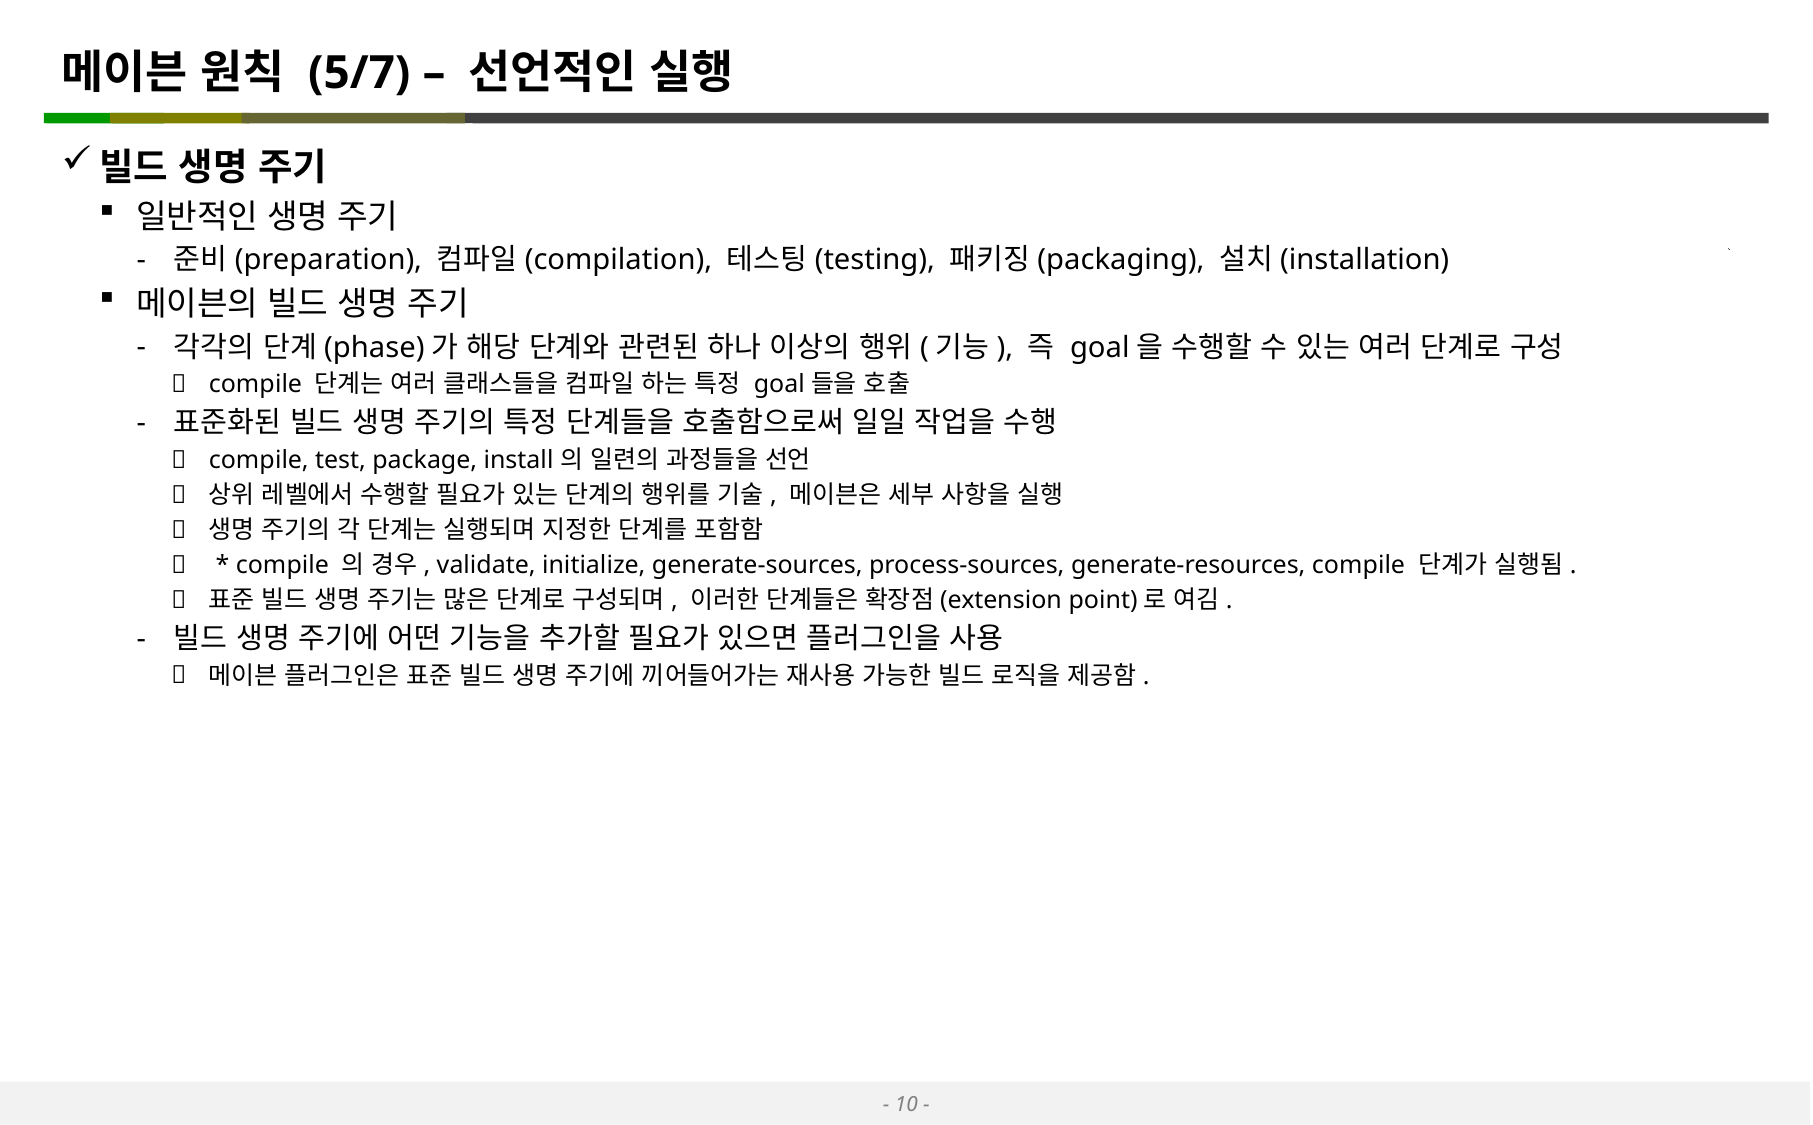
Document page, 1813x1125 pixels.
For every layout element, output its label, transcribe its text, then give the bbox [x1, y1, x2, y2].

title 메이븐 원칙 (5/7) – 선언적인 실행 [55, 22, 1557, 118]
list 빌드 생명 주기 일반적인 생명 주기 준비(preparation), 컴파일(compilation), 테스팅(testing), 패키징(packaging), 설치(installation) 메이븐의 빌드 생명 주기 각각의 단계(phase)가 해당 단계와 관련된 하나 이상의 행위(기능), 즉 goal을 수행할 수 있는 여러 단계로 구성 compile 단계는 여러 클래스들을 컴파일 하는 특정 goal들을 호출 표준화된 빌드 생명 주기의 특정 단계들을 호출함으로써 일일 작업을 수행 compile, test, package, install의 일련의 과정들을 선언 상위 레벨에서 수행할 필요가 있는 단계의 행위를 기술, 메이븐은 세부 사항을 실행 생명 주기의 각 단계는 실행되며 지정한 단계를 포함함 * compile 의 경우, validate, initialize, generate-sources, process-sources, generate-resources, compile 단계가 실행됨. 표준 빌드 생명 주기는 많은 단계로 구성되며, 이러한 단계들은 확장점(extension point)로 여김. 빌드 생명 주기에 어떤 기능을 추가할 필요가 있으면 플러그인을 사용 메이븐 플러그인은 표준 빌드 생명 주기에 끼어들어가는 재사용 가능한 빌드 로직을 제공함. [55, 137, 1781, 716]
